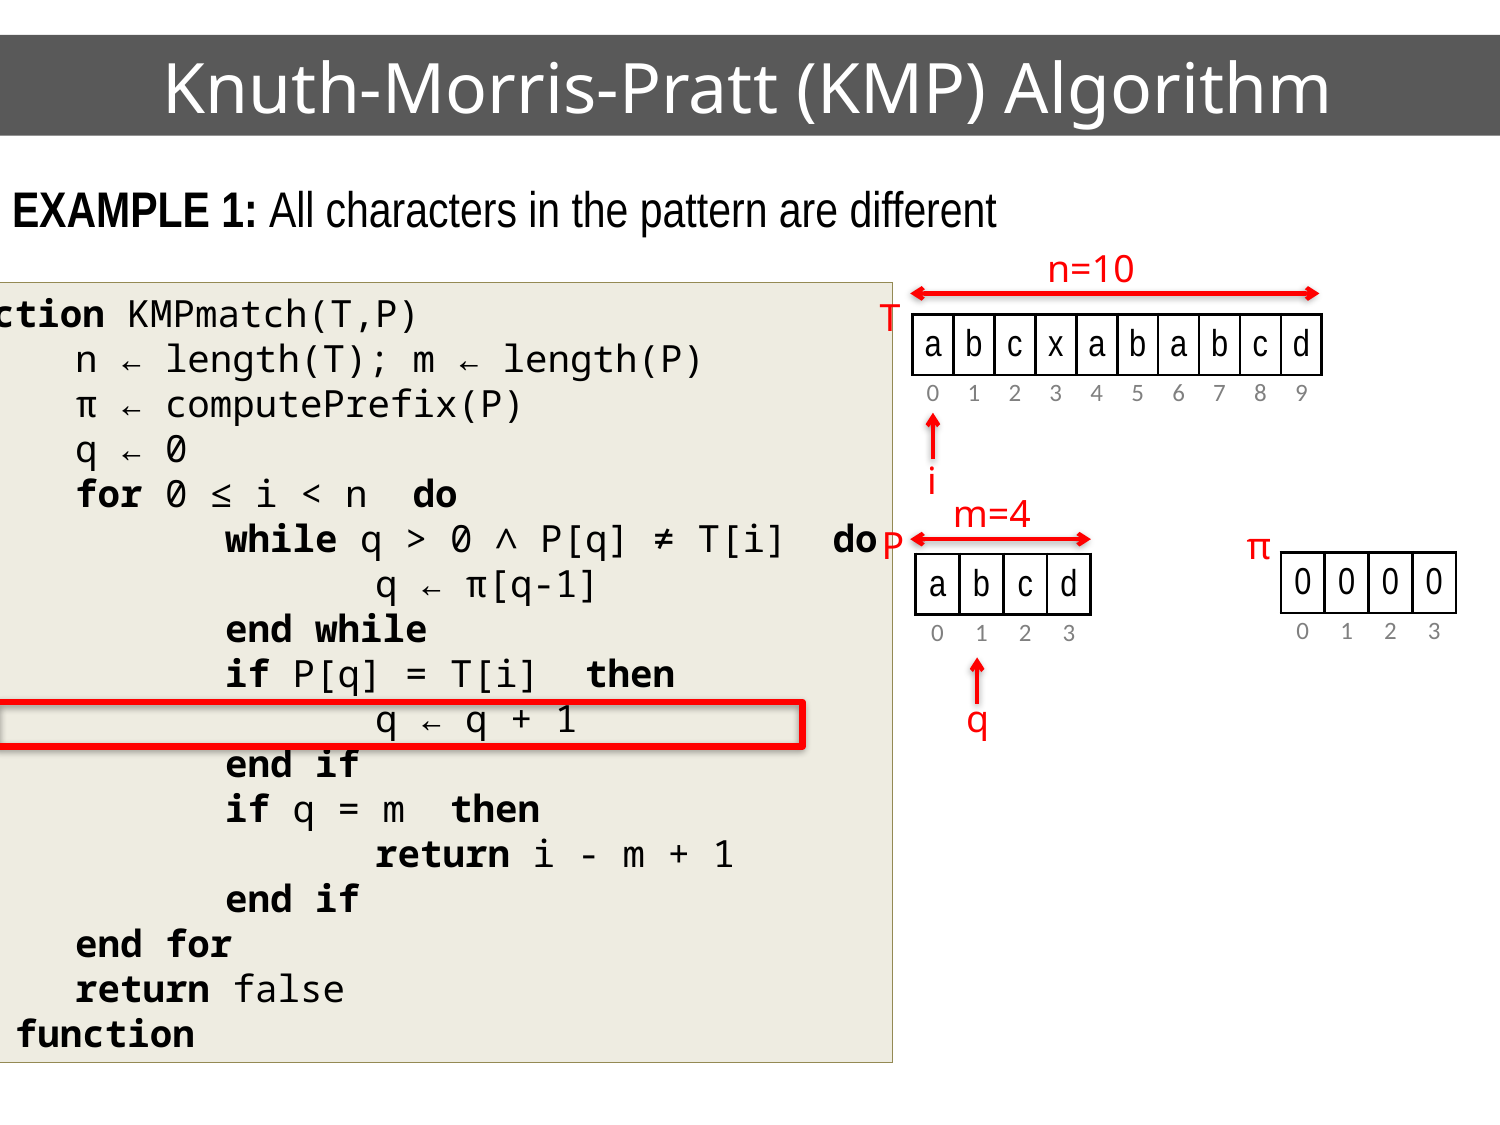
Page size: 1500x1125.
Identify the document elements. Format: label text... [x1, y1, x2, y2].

table_header 0 [1282, 554, 1323, 612]
table_cell 3 [1035, 376, 1076, 436]
table_cell 1 [1325, 614, 1369, 674]
table_cell 3 [1047, 616, 1091, 676]
table_header b [1200, 316, 1239, 374]
text_box i [912, 449, 952, 510]
table_cell 2 [994, 376, 1035, 436]
table_header a [1078, 316, 1116, 374]
table_header b [1119, 316, 1157, 374]
table_cell 2 [1369, 614, 1412, 674]
table_header a [1159, 316, 1198, 374]
table_cell 6 [1158, 376, 1199, 436]
text_box function KMPmatch(T,P) n ← length(T); m ← length(P) π ← computePrefix(P) q ← 0 for 0 ≤ i < n do while q > 0 ∧ P[q] ≠ T[i] do q ← π[q-1] end while if P[q] = T[i] then q ← q + 1 end if if q = m then return i - m + 1 end if end for return false end function [0, 282, 893, 1063]
text_box P [866, 514, 920, 575]
table_cell 0 [916, 616, 960, 676]
text_box π [1231, 514, 1287, 575]
table_header x [1037, 316, 1075, 374]
table_cell 8 [1240, 376, 1281, 436]
table_cell 1 [960, 616, 1003, 676]
text_box T [864, 286, 916, 347]
table_header a [914, 316, 952, 374]
table_header d [1048, 555, 1089, 613]
text_box EXAMPLE 1: All characters in the pattern are different [0, 169, 1498, 245]
text_box m=4 [938, 482, 1046, 538]
table_cell 0 [913, 376, 954, 436]
text_box n=10 [1032, 245, 1150, 292]
title Knuth-Morris-Pratt (KMP) Algorithm [0, 34, 1500, 136]
text_box q [951, 687, 1004, 748]
table_header c [1241, 316, 1280, 374]
table_header 0 [1370, 554, 1411, 612]
table_header a [917, 555, 958, 613]
table_header b [961, 555, 1002, 613]
table_cell 7 [1199, 376, 1240, 436]
table_cell 4 [1076, 376, 1117, 436]
table_cell 5 [1117, 376, 1158, 436]
table_cell 1 [954, 376, 994, 436]
table_header d [1282, 316, 1320, 374]
table_header 0 [1326, 554, 1367, 612]
table_cell 0 [1281, 614, 1325, 674]
table_header 0 [1414, 554, 1455, 612]
table_header c [996, 316, 1034, 374]
table_header c [1005, 555, 1046, 613]
table_header b [955, 316, 993, 374]
table_cell 9 [1281, 376, 1322, 436]
text_box [0, 700, 805, 748]
table_cell 3 [1412, 614, 1456, 674]
table_cell 2 [1003, 616, 1047, 676]
